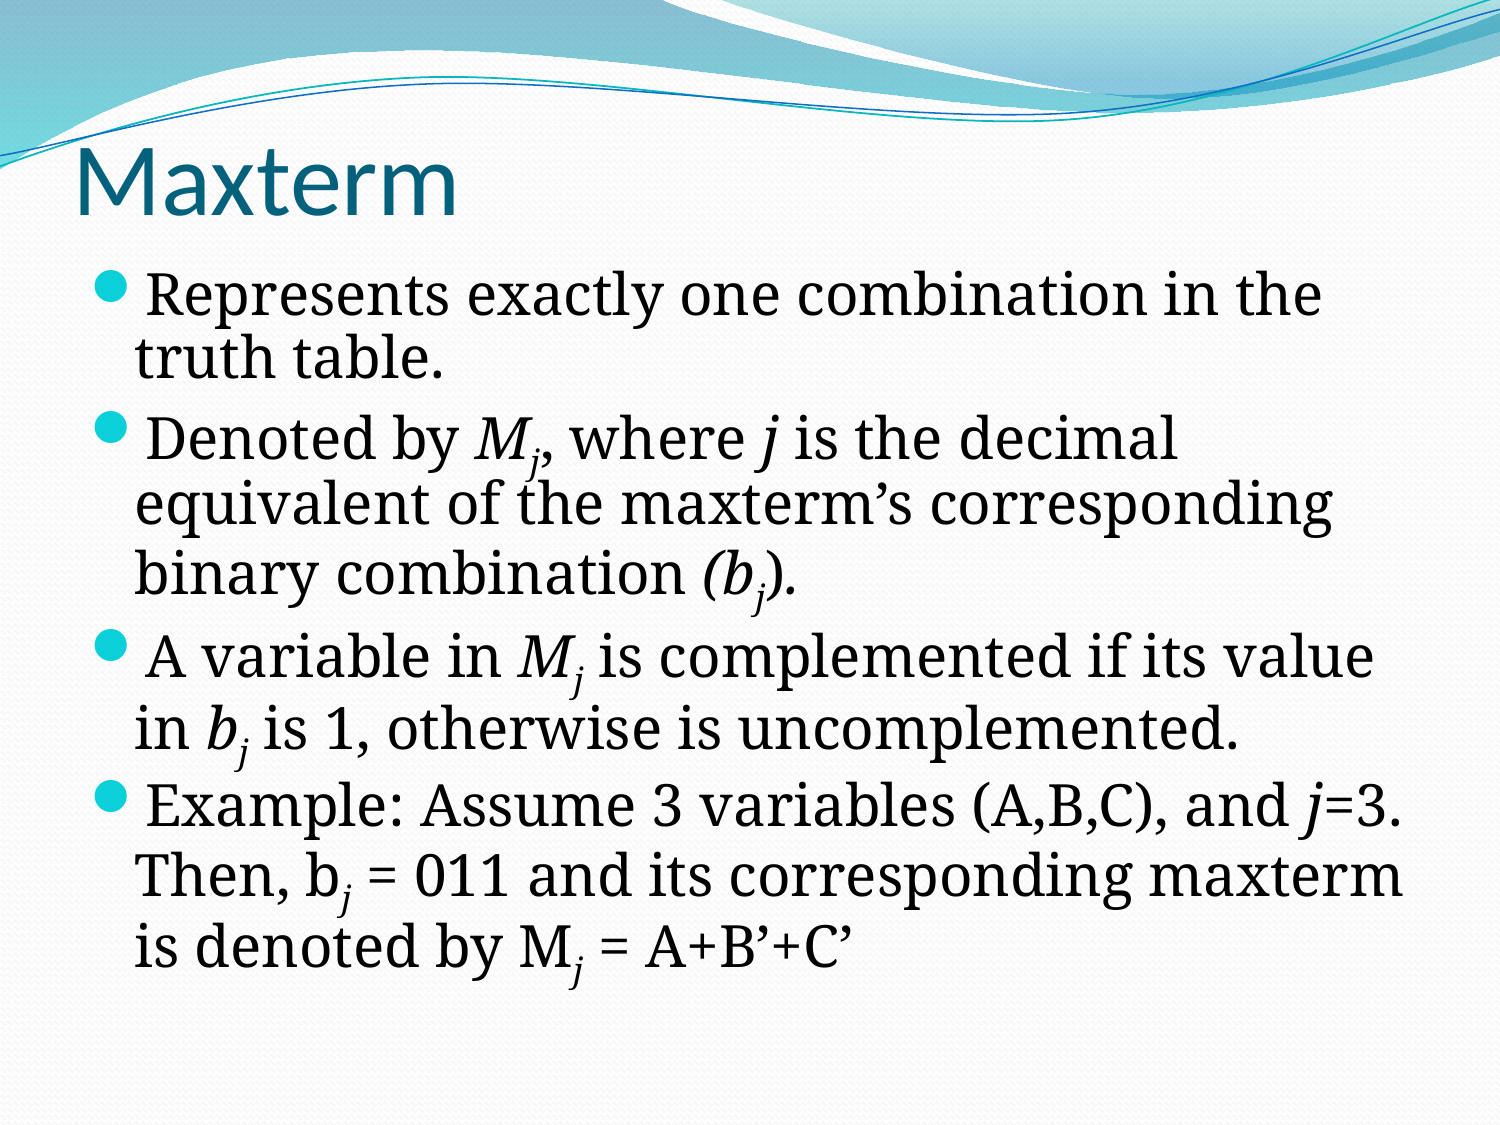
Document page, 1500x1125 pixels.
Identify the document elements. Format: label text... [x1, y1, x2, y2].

list Represents exactly one combination in the truth table. Denoted by Mj, where j is the decimal equivalent of the maxterm’s corresponding binary combination (bj). A variable in Mj is complemented if its value in bj is 1, otherwise is uncomplemented. Example: Assume 3 variables (A,B,C), and j=3. Then, bj = 011 and its corresponding maxterm is denoted by Mj = A+B’+C’ [75, 257, 1450, 1000]
title Maxterm [72, 48, 1423, 237]
